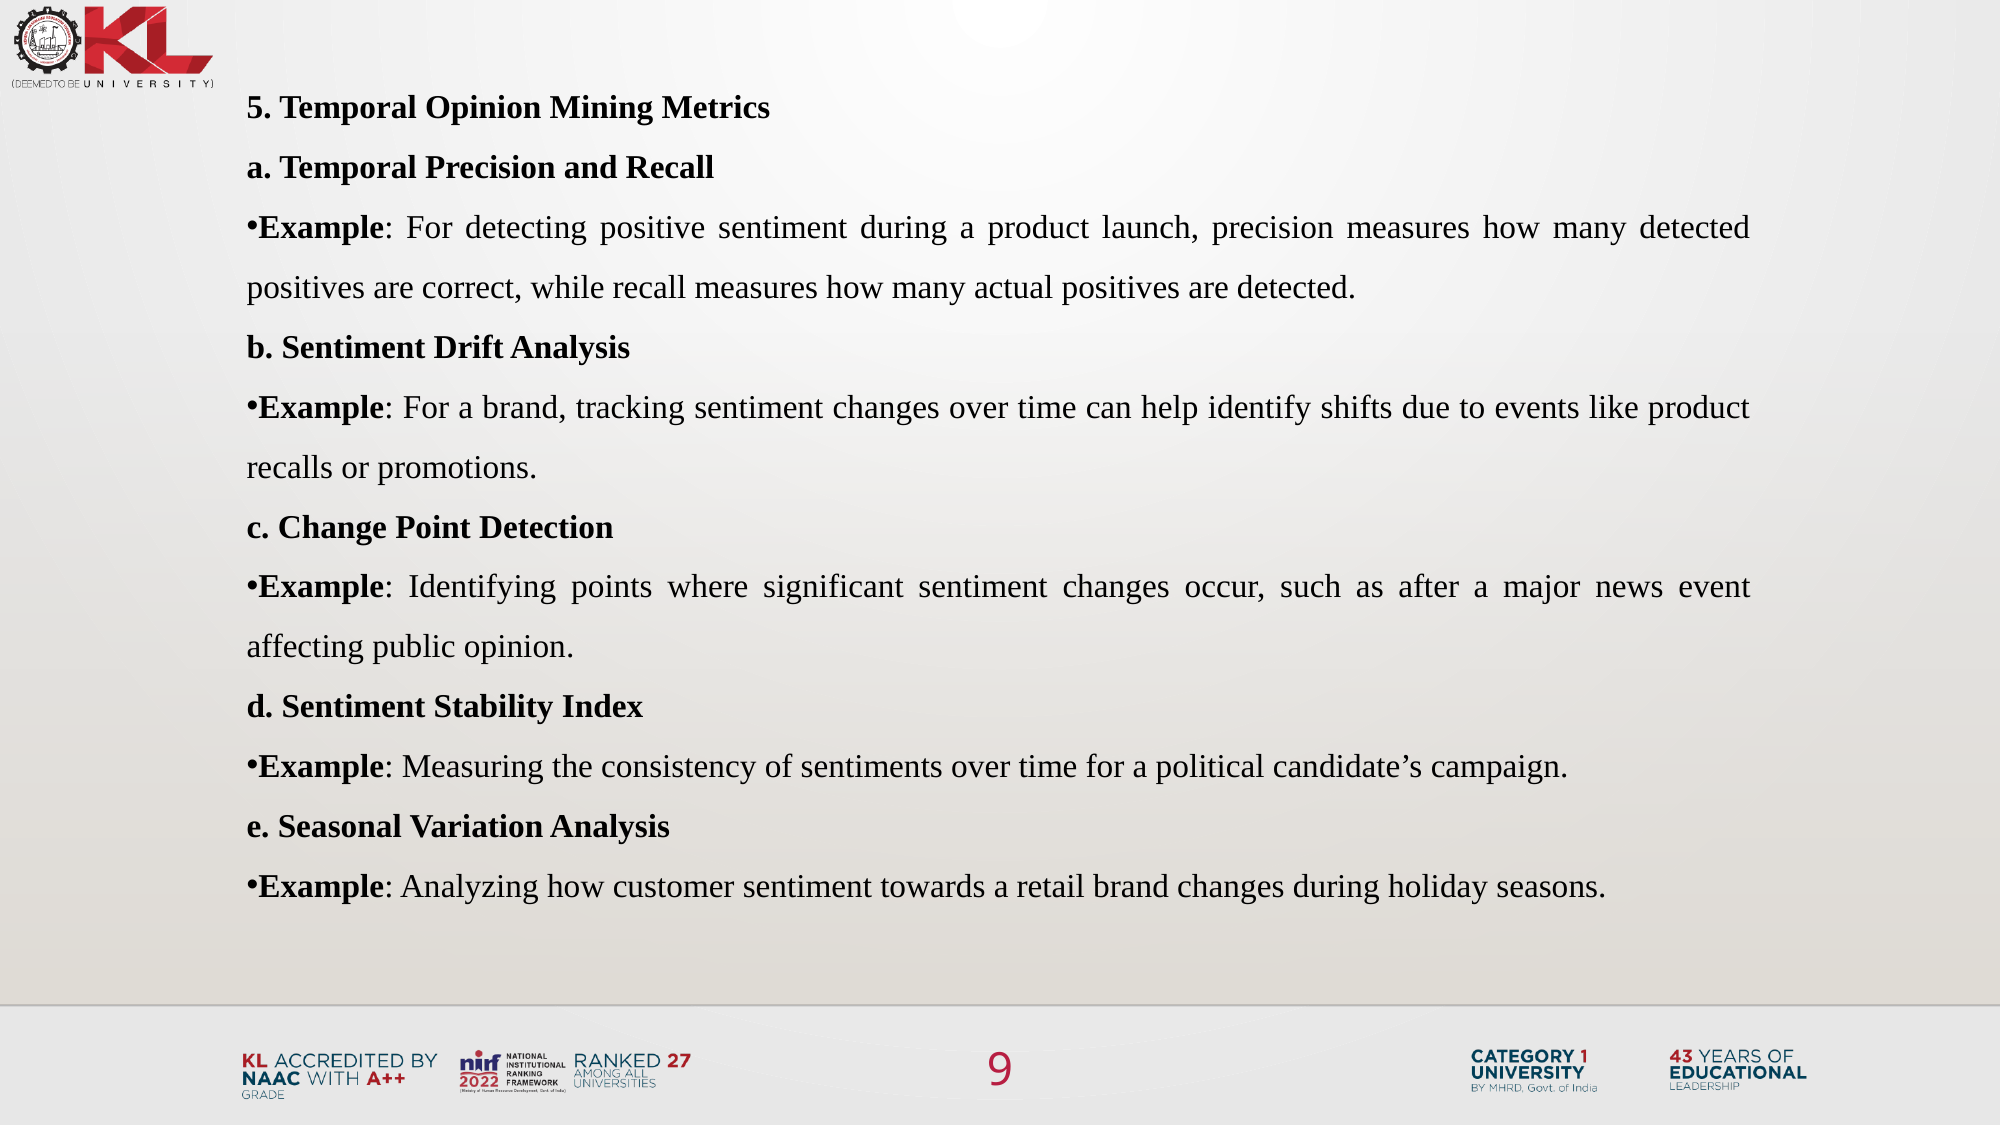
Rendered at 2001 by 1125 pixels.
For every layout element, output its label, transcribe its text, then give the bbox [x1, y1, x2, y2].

slide_number 9 [933, 1031, 1067, 1115]
picture [12, 5, 213, 88]
picture [1447, 1045, 1814, 1101]
picture [238, 1045, 716, 1103]
text_box 5. Temporal Opinion Mining Metrics a. Temporal Precision and Recall Example: For detecting positive sentiment during a product launch, precision measures how many detected positives are correct, while recall measures how many actual positives are detected. b. Sentiment Drift Analysis Example: For a brand, tracking sentiment changes over time can help identify shifts due to events like product recalls or promotions. c. Change Point Detection Example: Identifying points where significant sentiment changes occur, such as after a major news event affecting public opinion. d. Sentiment Stability Index Example: Measuring the consistency of sentiments over time for a political candidate’s campaign. e. Seasonal Variation Analysis Example: Analyzing how customer sentiment towards a retail brand changes during holiday seasons. [231, 58, 1768, 972]
